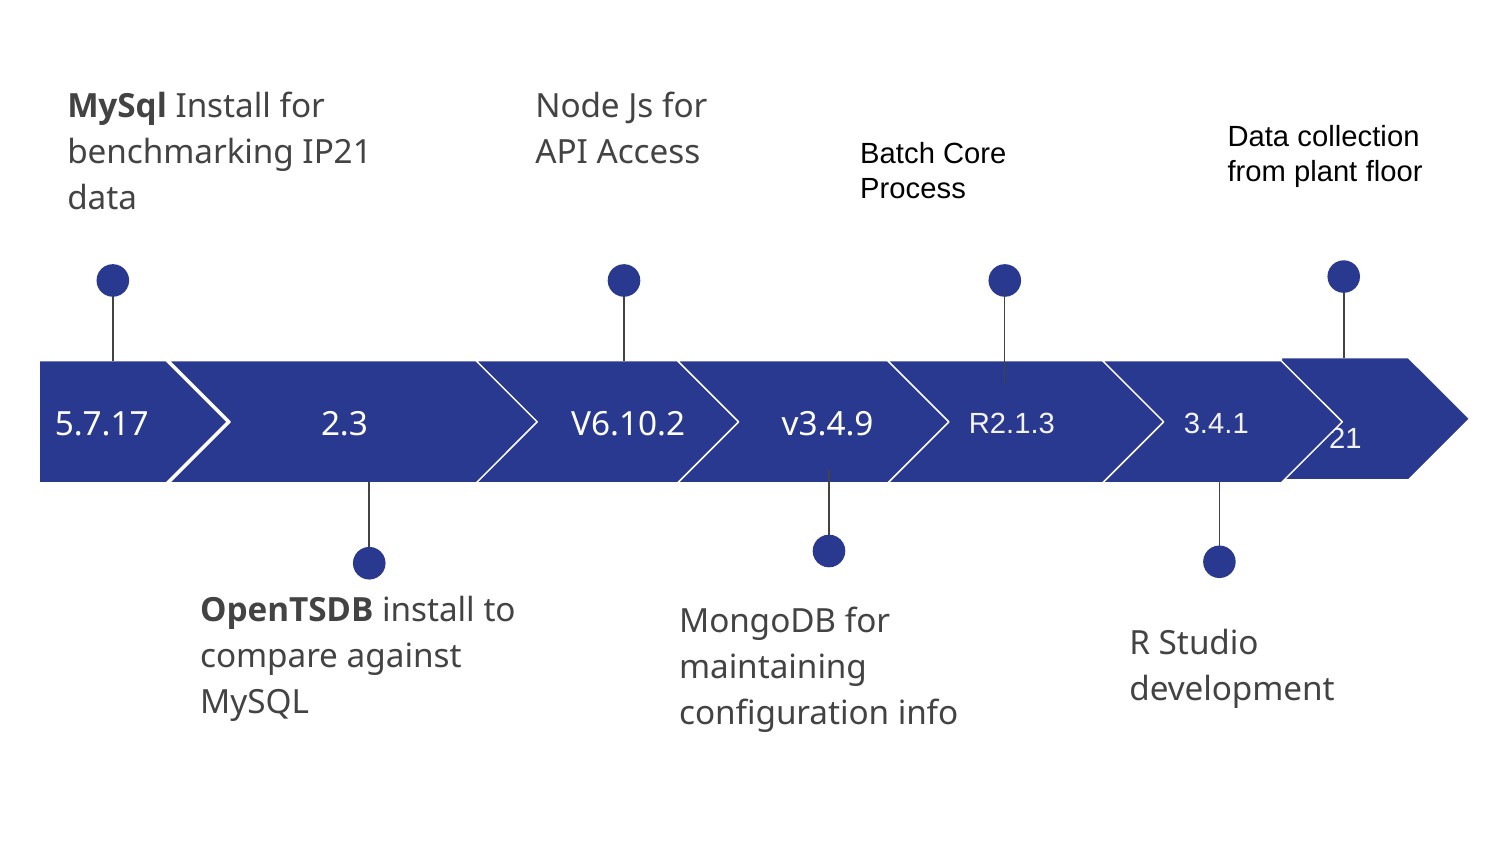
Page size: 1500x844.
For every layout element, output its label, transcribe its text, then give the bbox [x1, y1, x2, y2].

list MySql Install for benchmarking IP21 data [52, 63, 421, 212]
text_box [1327, 260, 1361, 358]
list R Studio development [1114, 600, 1483, 706]
text_box [39, 461, 189, 484]
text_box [607, 263, 641, 362]
text_box [169, 360, 520, 484]
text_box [812, 469, 846, 568]
text_box [192, 386, 228, 458]
list OpenTSDB install to compare against MySQL [185, 567, 554, 716]
list 5.7.17 [11, 383, 192, 461]
list 2.3 [245, 383, 444, 461]
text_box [352, 481, 386, 580]
text_box [988, 264, 1022, 297]
text_box [476, 360, 698, 405]
text_box Batch Core Process [845, 118, 1076, 233]
list Node Js for API Access [520, 63, 769, 212]
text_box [96, 263, 130, 362]
list V6.10.2 [520, 383, 737, 461]
text_box R2.1.3 [887, 360, 1162, 484]
text_box 3.4.1 [1102, 360, 1343, 484]
text_box Data collection from plant floor [1212, 101, 1476, 243]
text_box [476, 439, 698, 484]
text_box II IP21 [1281, 357, 1470, 481]
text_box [1202, 480, 1236, 579]
text_box [39, 360, 189, 383]
list v3.4.9 [750, 383, 905, 461]
list MongoDB for maintaining configuration info [664, 578, 1033, 728]
text_box [677, 360, 948, 484]
